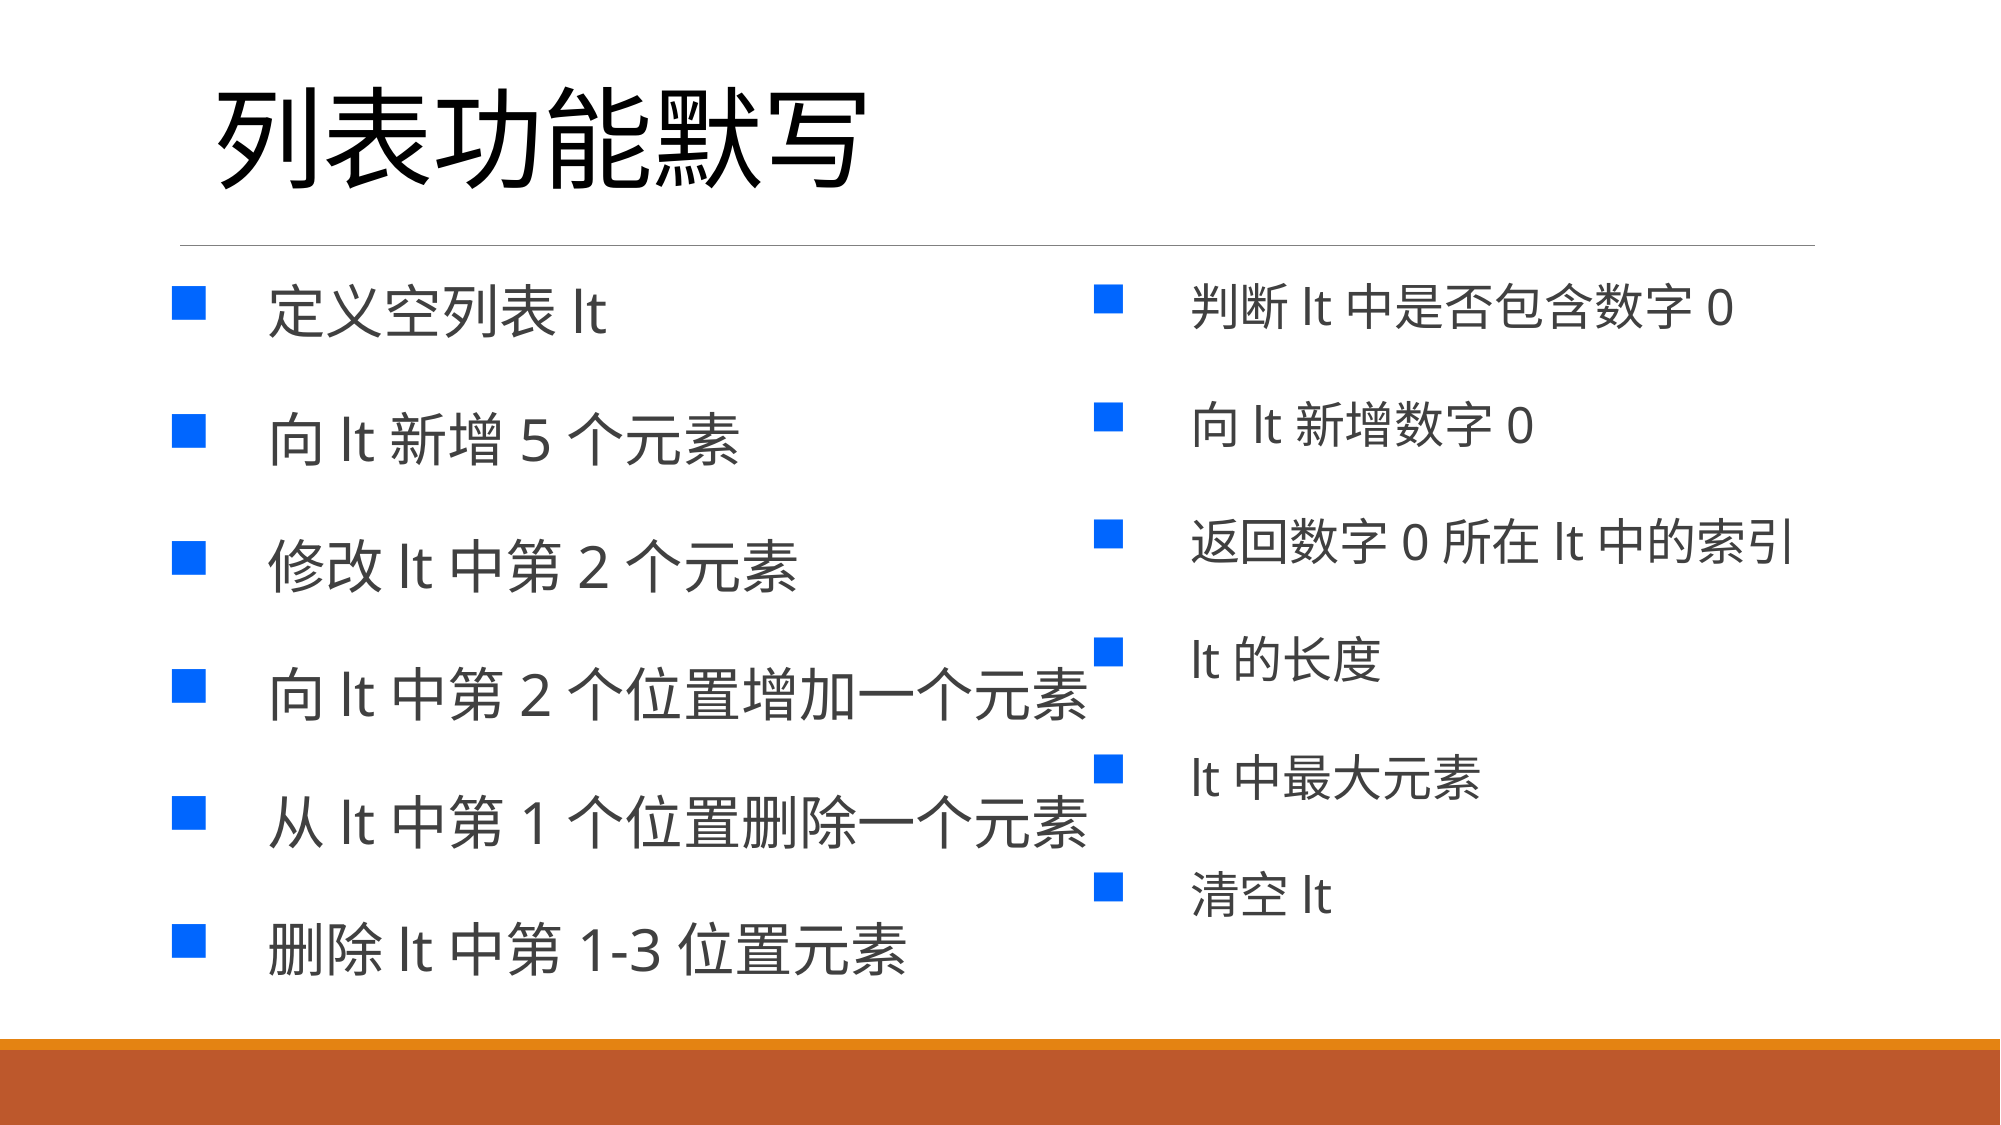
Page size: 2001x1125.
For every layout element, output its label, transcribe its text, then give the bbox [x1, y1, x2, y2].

list 判断lt中是否包含数字0 向lt新增数字0 返回数字0所在lt中的索引 lt的长度 lt中最大元素 清空lt [1087, 273, 1884, 924]
list 定义空列表lt 向lt新增5个元素 修改lt中第2个元素 向lt中第2个位置增加一个元素 从lt中第1个位置删除一个元素 删除lt中第1-3位置元素 [164, 273, 1272, 984]
title 列表功能默写 [209, 66, 1474, 257]
